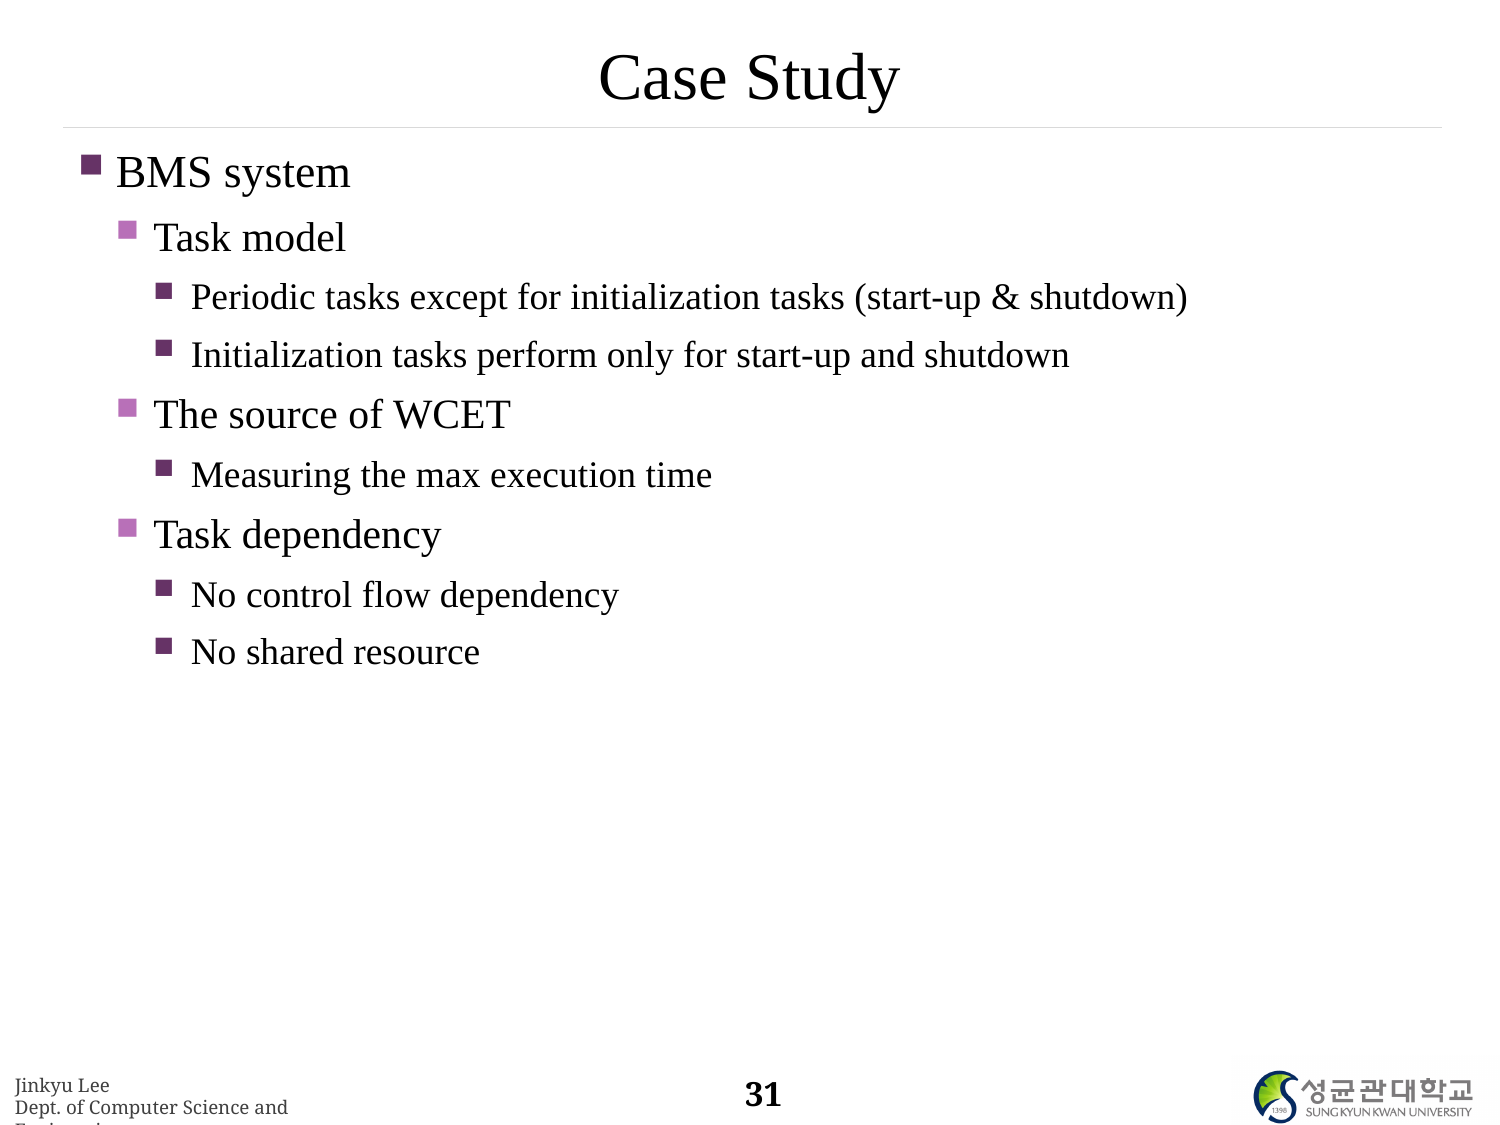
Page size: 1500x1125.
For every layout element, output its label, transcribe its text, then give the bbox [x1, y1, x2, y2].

list BMS system Task model Periodic tasks except for initialization tasks (start-up & shutdown) Initialization tasks perform only for start-up and shutdown The source of WCET Measuring the max execution time Task dependency No control flow dependency No shared resource [63, 134, 1442, 1100]
picture [1231, 1055, 1500, 1125]
title Case Study [0, 25, 1500, 116]
